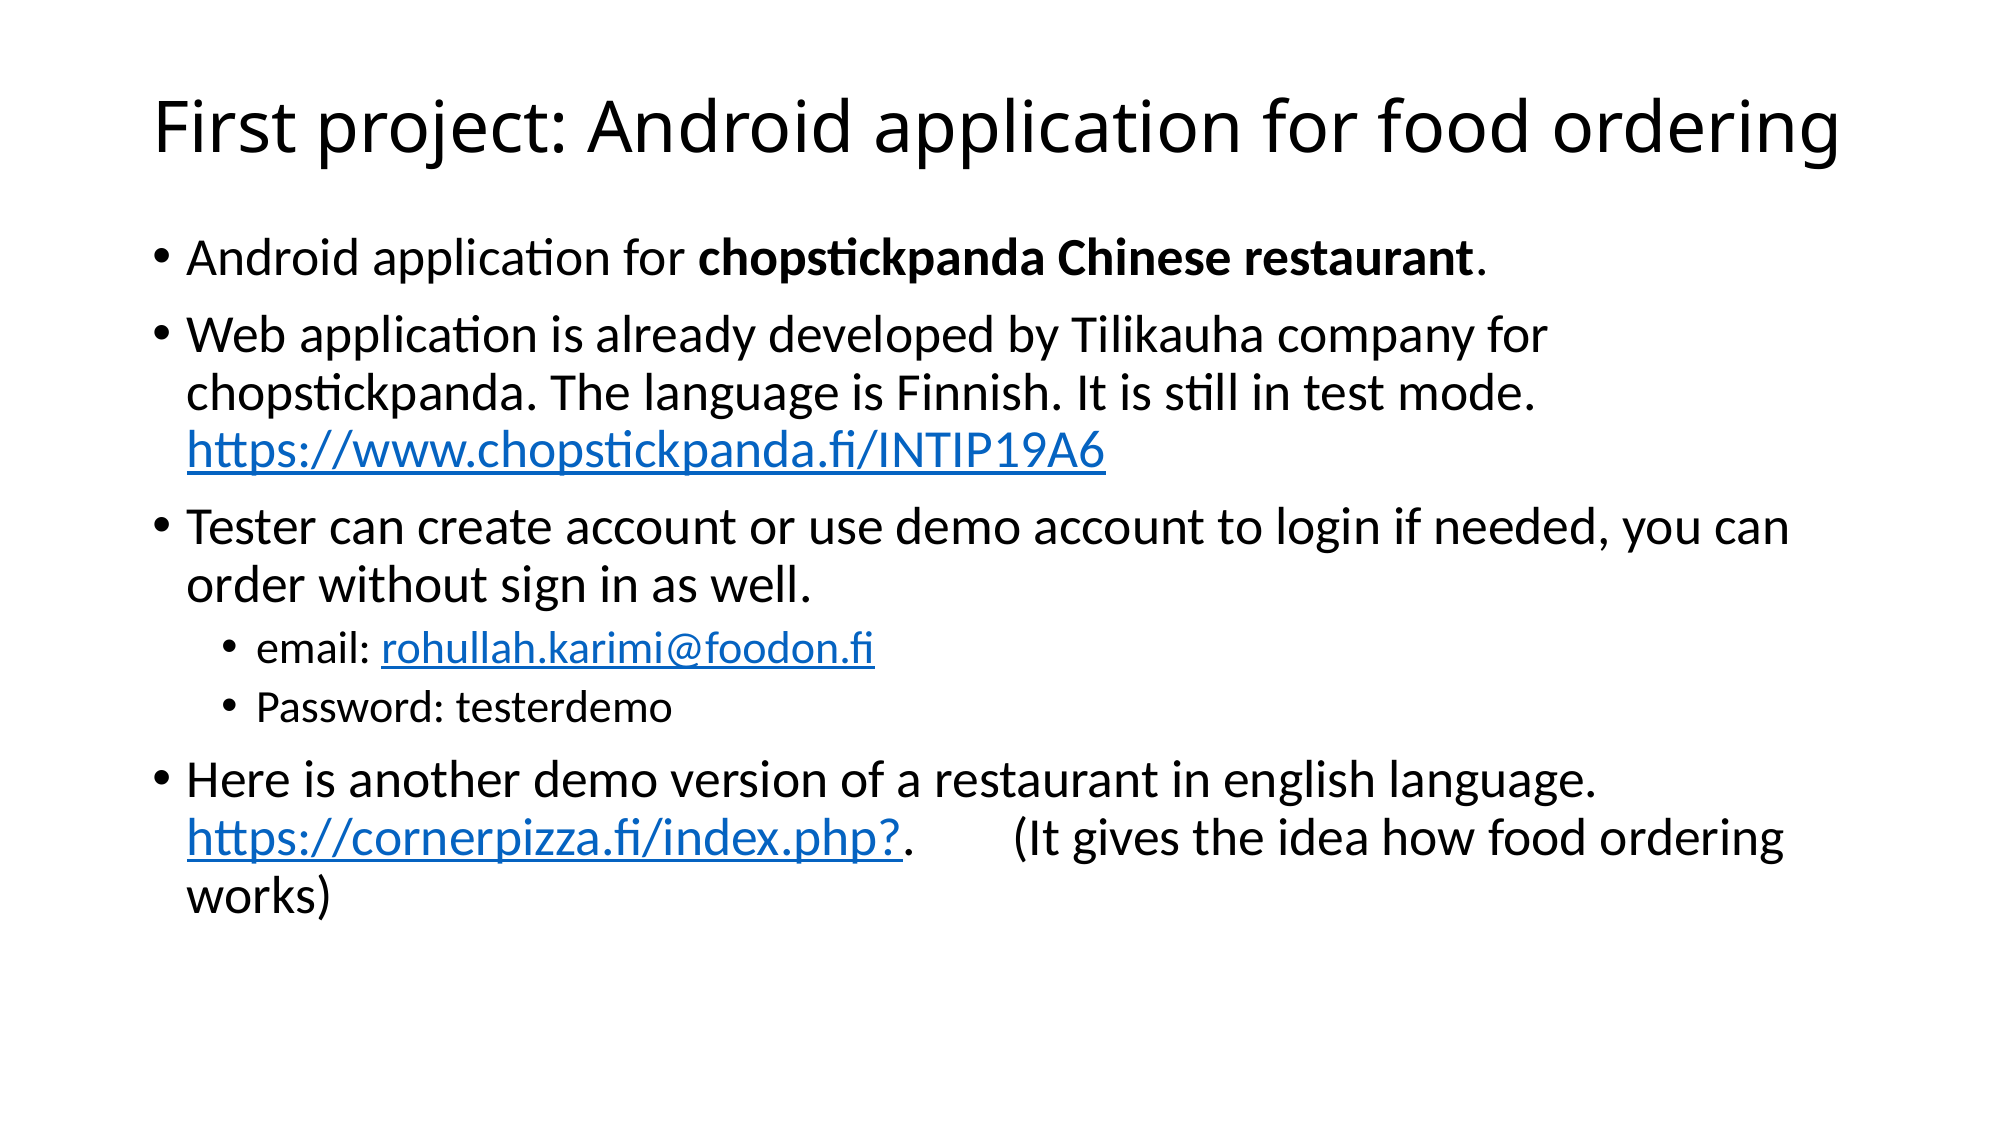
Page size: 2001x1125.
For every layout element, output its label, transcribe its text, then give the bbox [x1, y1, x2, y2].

title First project: Android application for food ordering [137, 59, 1863, 199]
list Android application for chopstickpanda Chinese restaurant. Web application is already developed by Tilikauha company for chopstickpanda. The language is Finnish. It is still in test mode. https://www.chopstickpanda.fi/INTIP19A6 Tester can create account or use demo account to login if needed, you can order without sign in as well. email: rohullah.karimi@foodon.fi Password: testerdemo Here is another demo version of a restaurant in english language. https://cornerpizza.fi/index.php?. (It gives the idea how food ordering works) [137, 221, 1863, 936]
